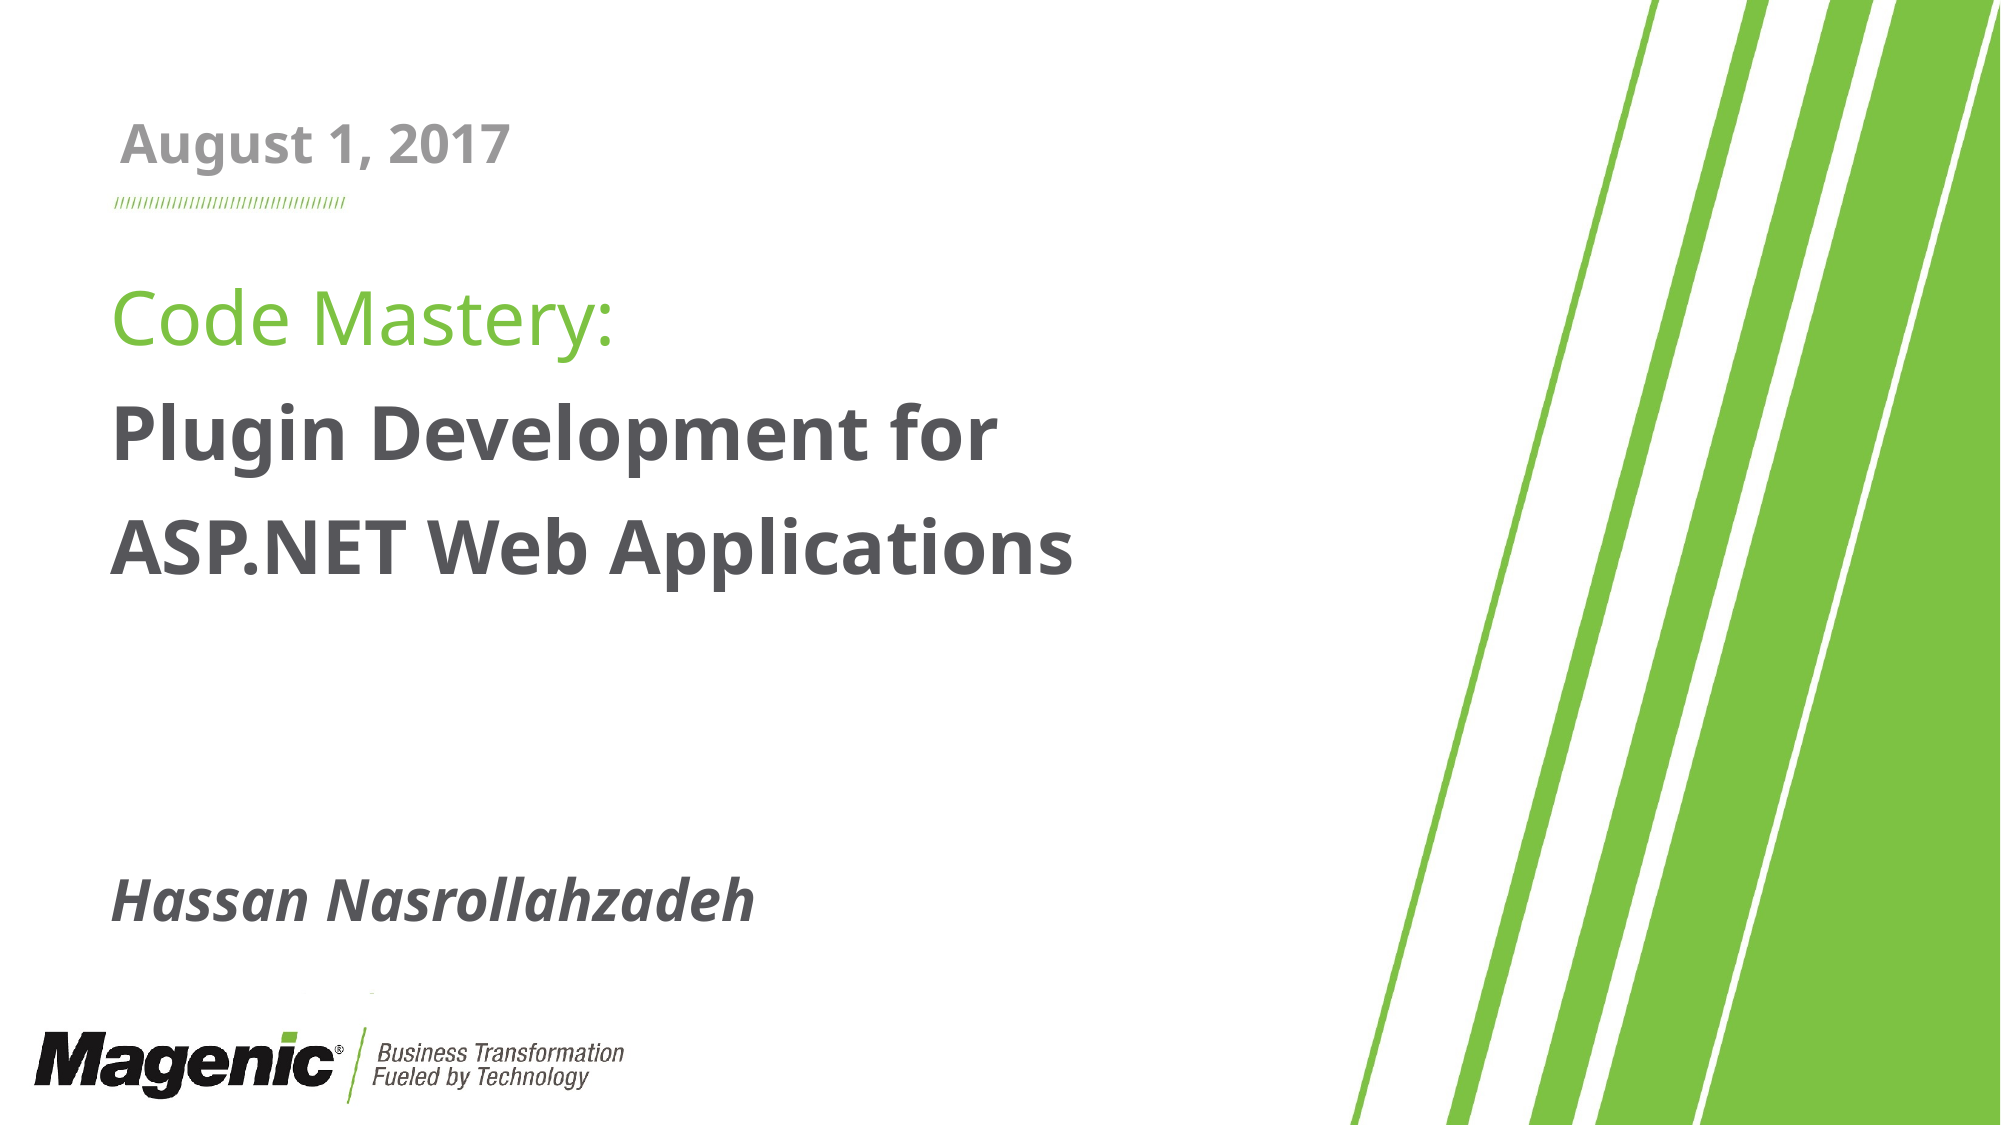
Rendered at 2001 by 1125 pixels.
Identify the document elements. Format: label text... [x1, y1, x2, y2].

title Code Mastery: Plugin Development for ASP.NET Web Applications Hassan Nasrollahzadeh [95, 238, 1626, 617]
picture [0, 0, 2001, 1125]
list August 1, 2017 [105, 109, 726, 178]
